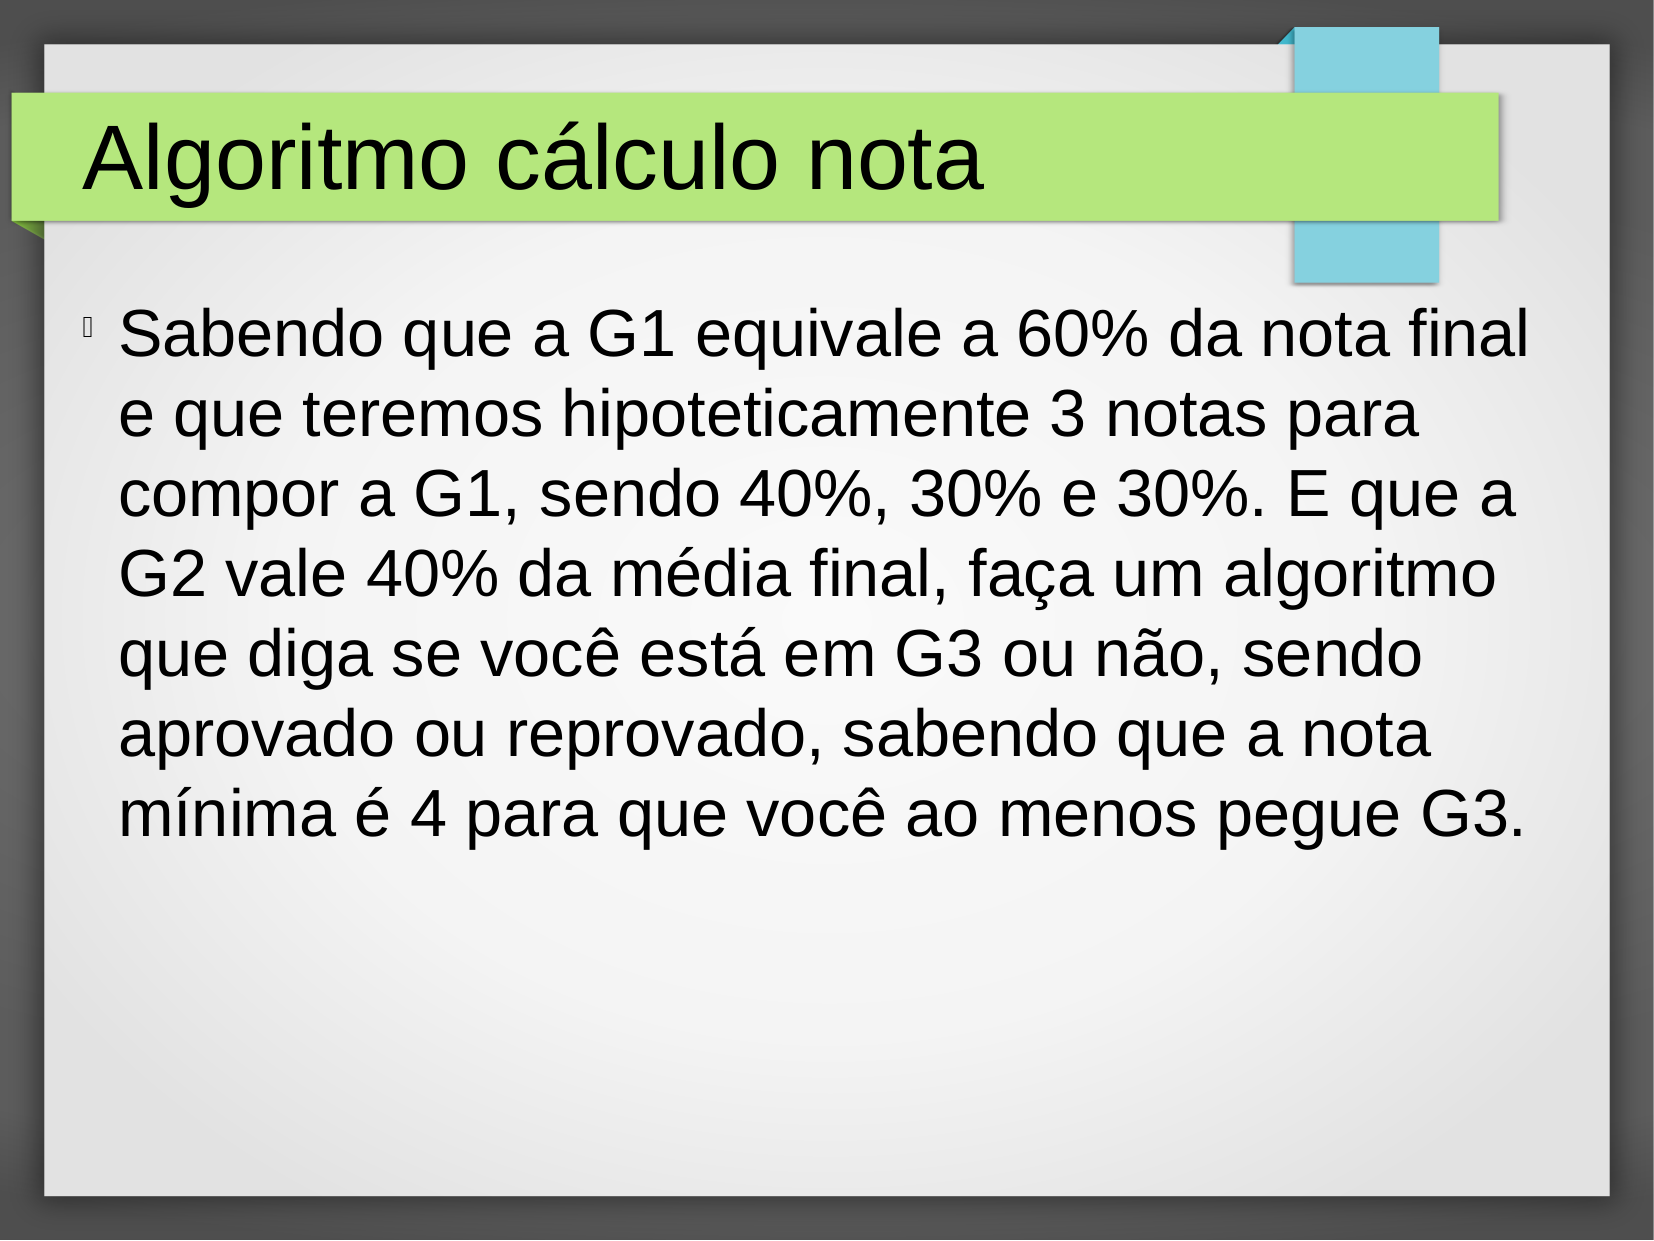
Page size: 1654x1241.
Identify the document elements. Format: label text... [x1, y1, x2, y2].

text_box Sabendo que a G1 equivale a 60% da nota final e que teremos hipoteticamente 3 notas para compor a G1, sendo 40%, 30% e 30%. E que a G2 vale 40% da média final, faça um algoritmo que diga se você está em G3 ou não, sendo aprovado ou reprovado, sabendo que a nota mínima é 4 para que você ao menos pegue G3. [82, 290, 1571, 1010]
text_box Algoritmo cálculo nota [82, 49, 1571, 257]
picture [0, 0, 1654, 1240]
